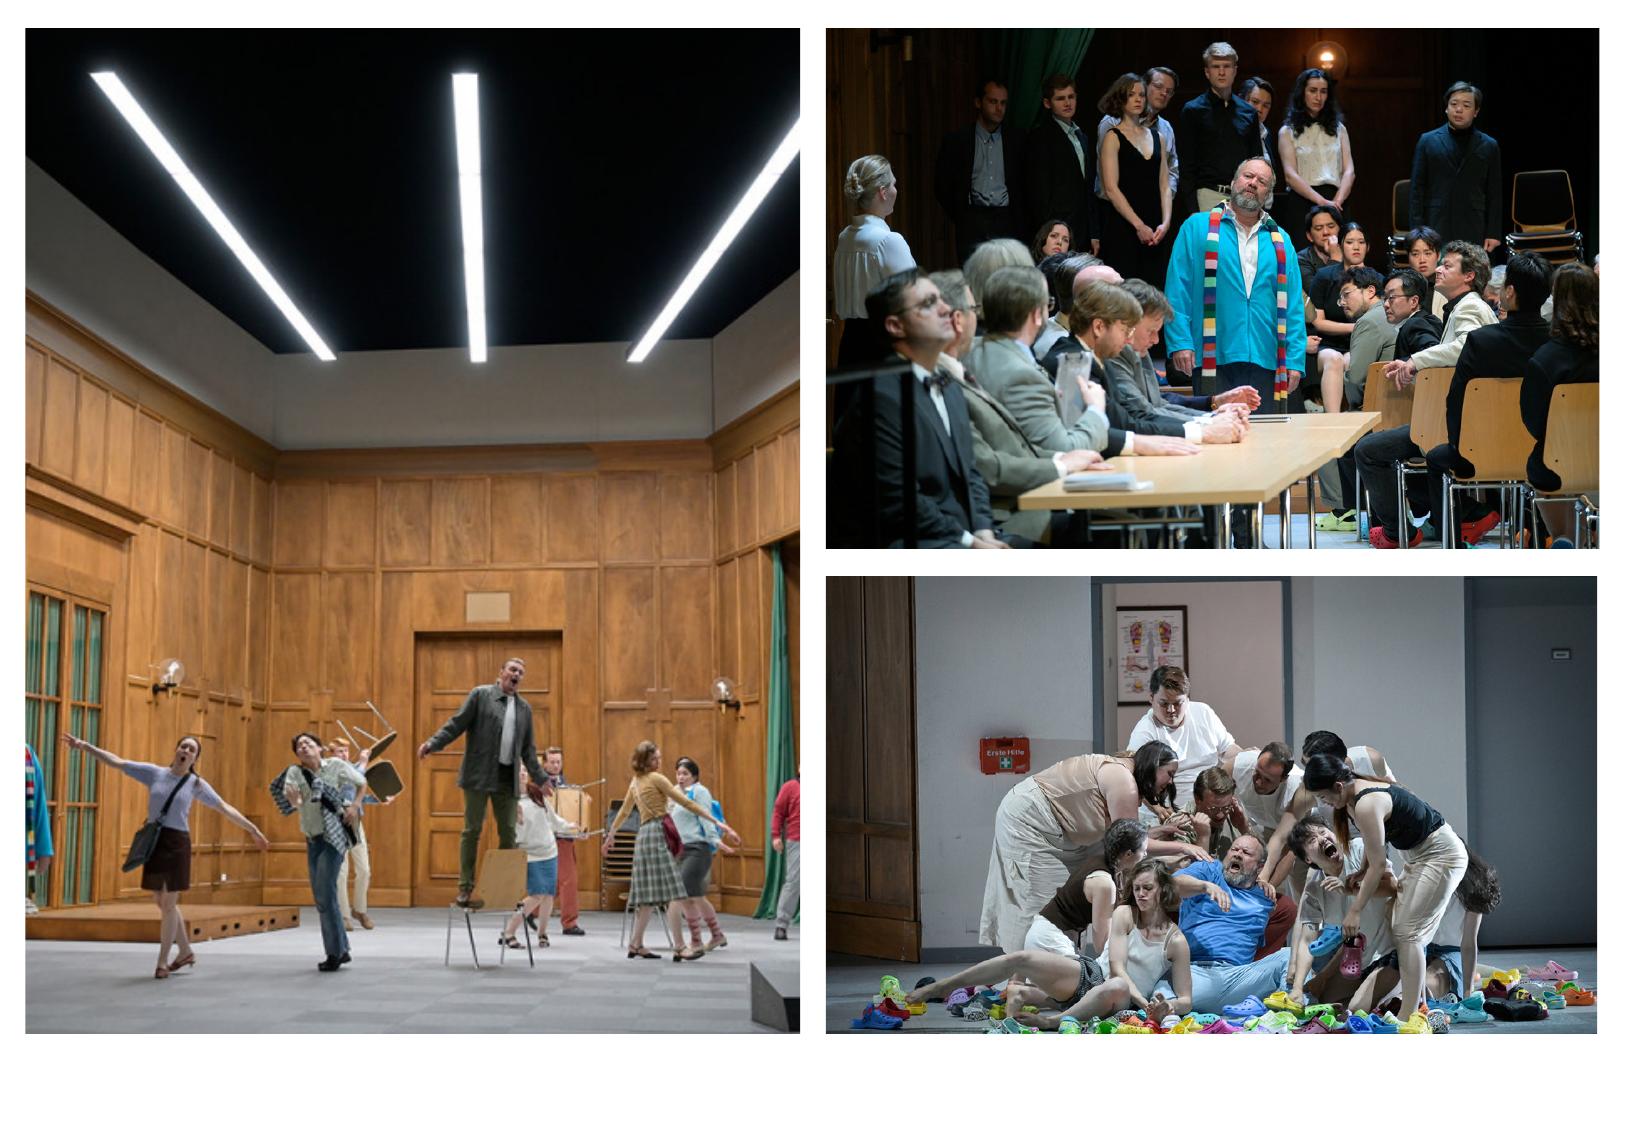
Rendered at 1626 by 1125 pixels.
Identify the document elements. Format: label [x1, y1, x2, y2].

picture [825, 28, 1600, 549]
picture [825, 576, 1598, 1034]
picture [25, 28, 801, 1034]
